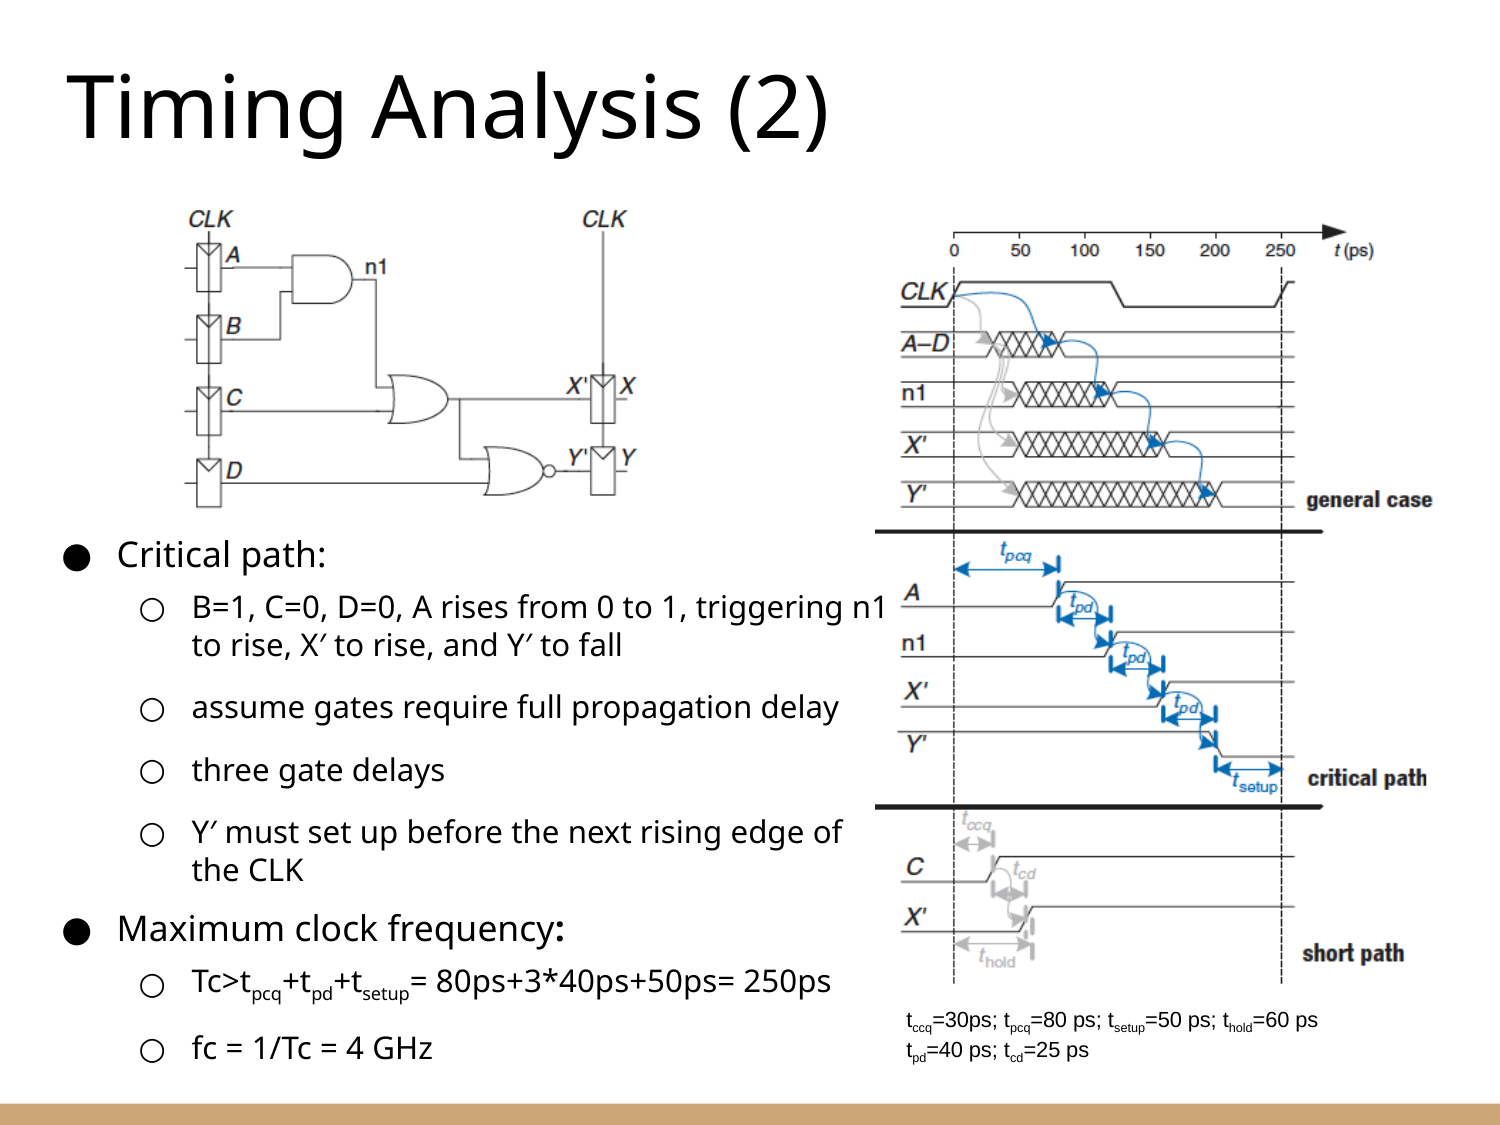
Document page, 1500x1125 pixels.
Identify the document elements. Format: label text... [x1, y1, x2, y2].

list Critical path: B=1, C=0, D=0, A rises from 0 to 1, triggering n1 to rise, X′ to rise, and Y′ to fall assume gates require full propagation delay three gate delays Y′ must set up before the next rising edge of the CLK Maximum clock frequency: Tc>tpcq+tpd+tsetup= 80ps+3*40ps+50ps= 250ps fc = 1/Tc = 4 GHz [26, 175, 1474, 1063]
title Timing Analysis (2) [51, 69, 1449, 172]
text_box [874, 216, 1434, 1003]
picture [173, 195, 651, 514]
text_box tccq=30ps; tpcq=80 ps; tsetup=50 ps; thold=60 ps tpd=40 ps; tcd=25 ps [891, 1011, 1372, 1073]
